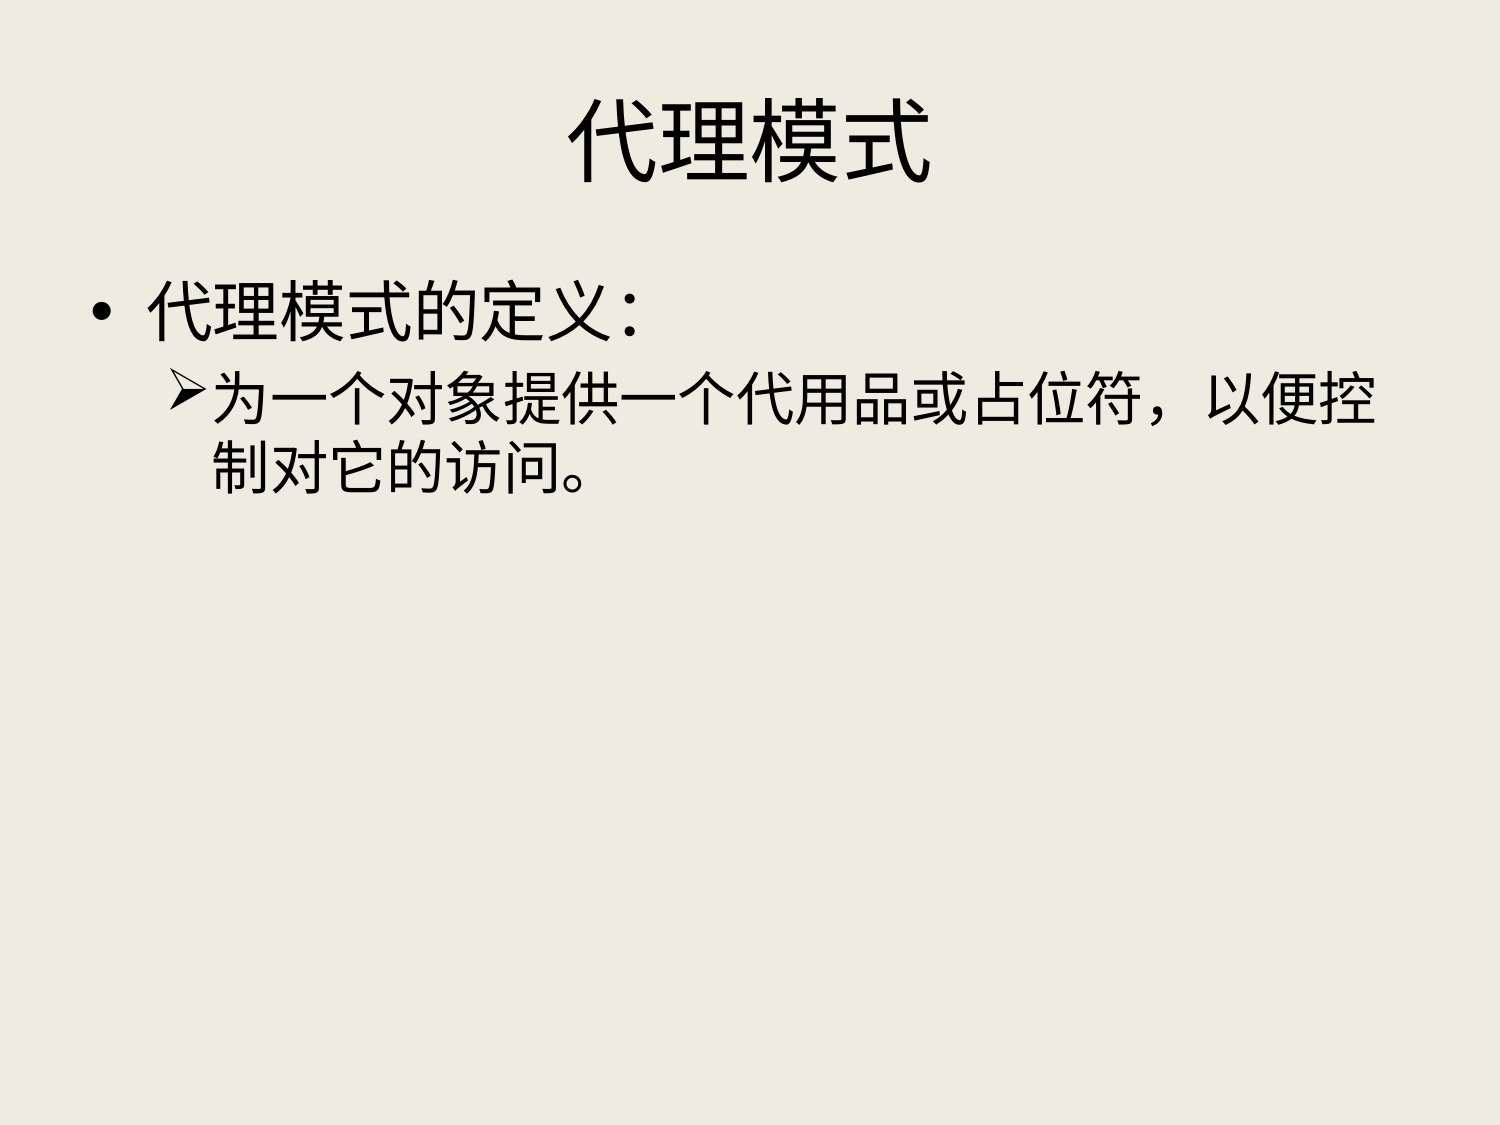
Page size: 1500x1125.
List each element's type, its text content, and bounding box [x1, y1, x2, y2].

title 代理模式 [75, 45, 1425, 233]
list 代理模式的定义： 为一个对象提供一个代用品或占位符，以便控制对它的访问。 [75, 262, 1425, 1005]
